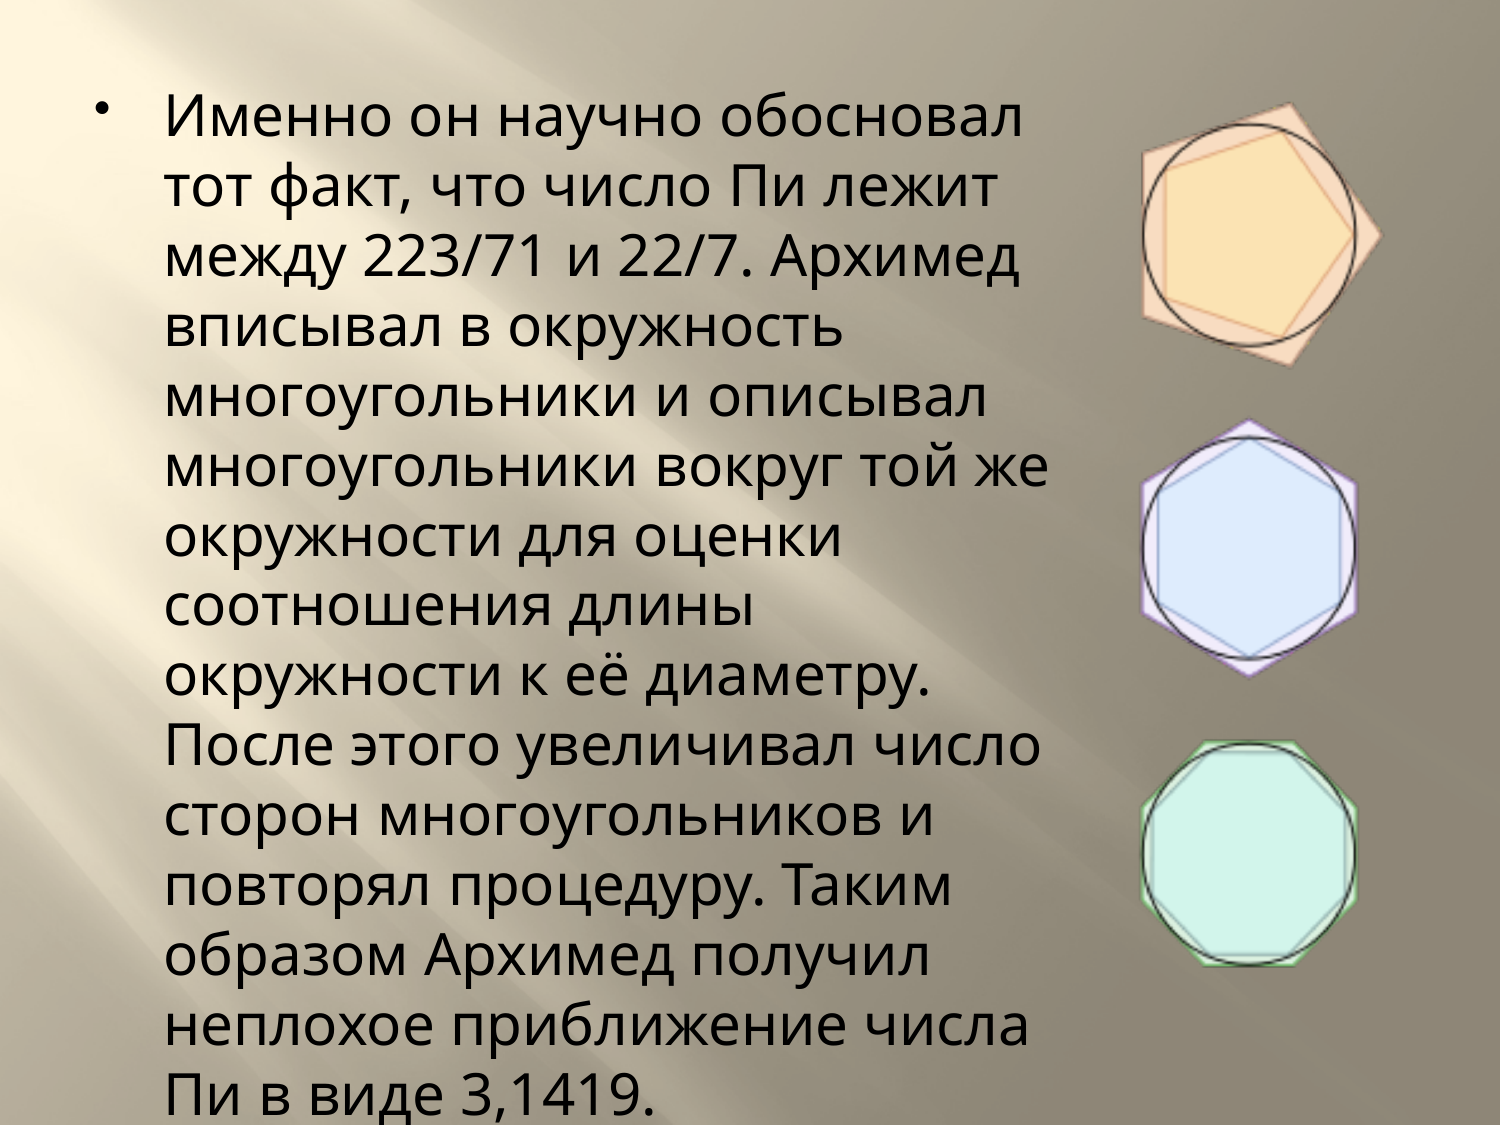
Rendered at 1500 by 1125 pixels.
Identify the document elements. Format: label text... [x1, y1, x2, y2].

list Именно он научно обосновал тот факт, что число Пи лежит между 223/71 и 22/7. Архимед вписывал в окружность многоугольники и описывал многоугольники вокруг той же окружности для оценки соотношения длины окружности к её диаметру. После этого увеличивал число сторон многоугольников и повторял процедуру. Таким образом Архимед получил неплохое приближение числа Пи в виде 3,1419. [58, 70, 1067, 1067]
picture [787, 83, 1500, 1002]
